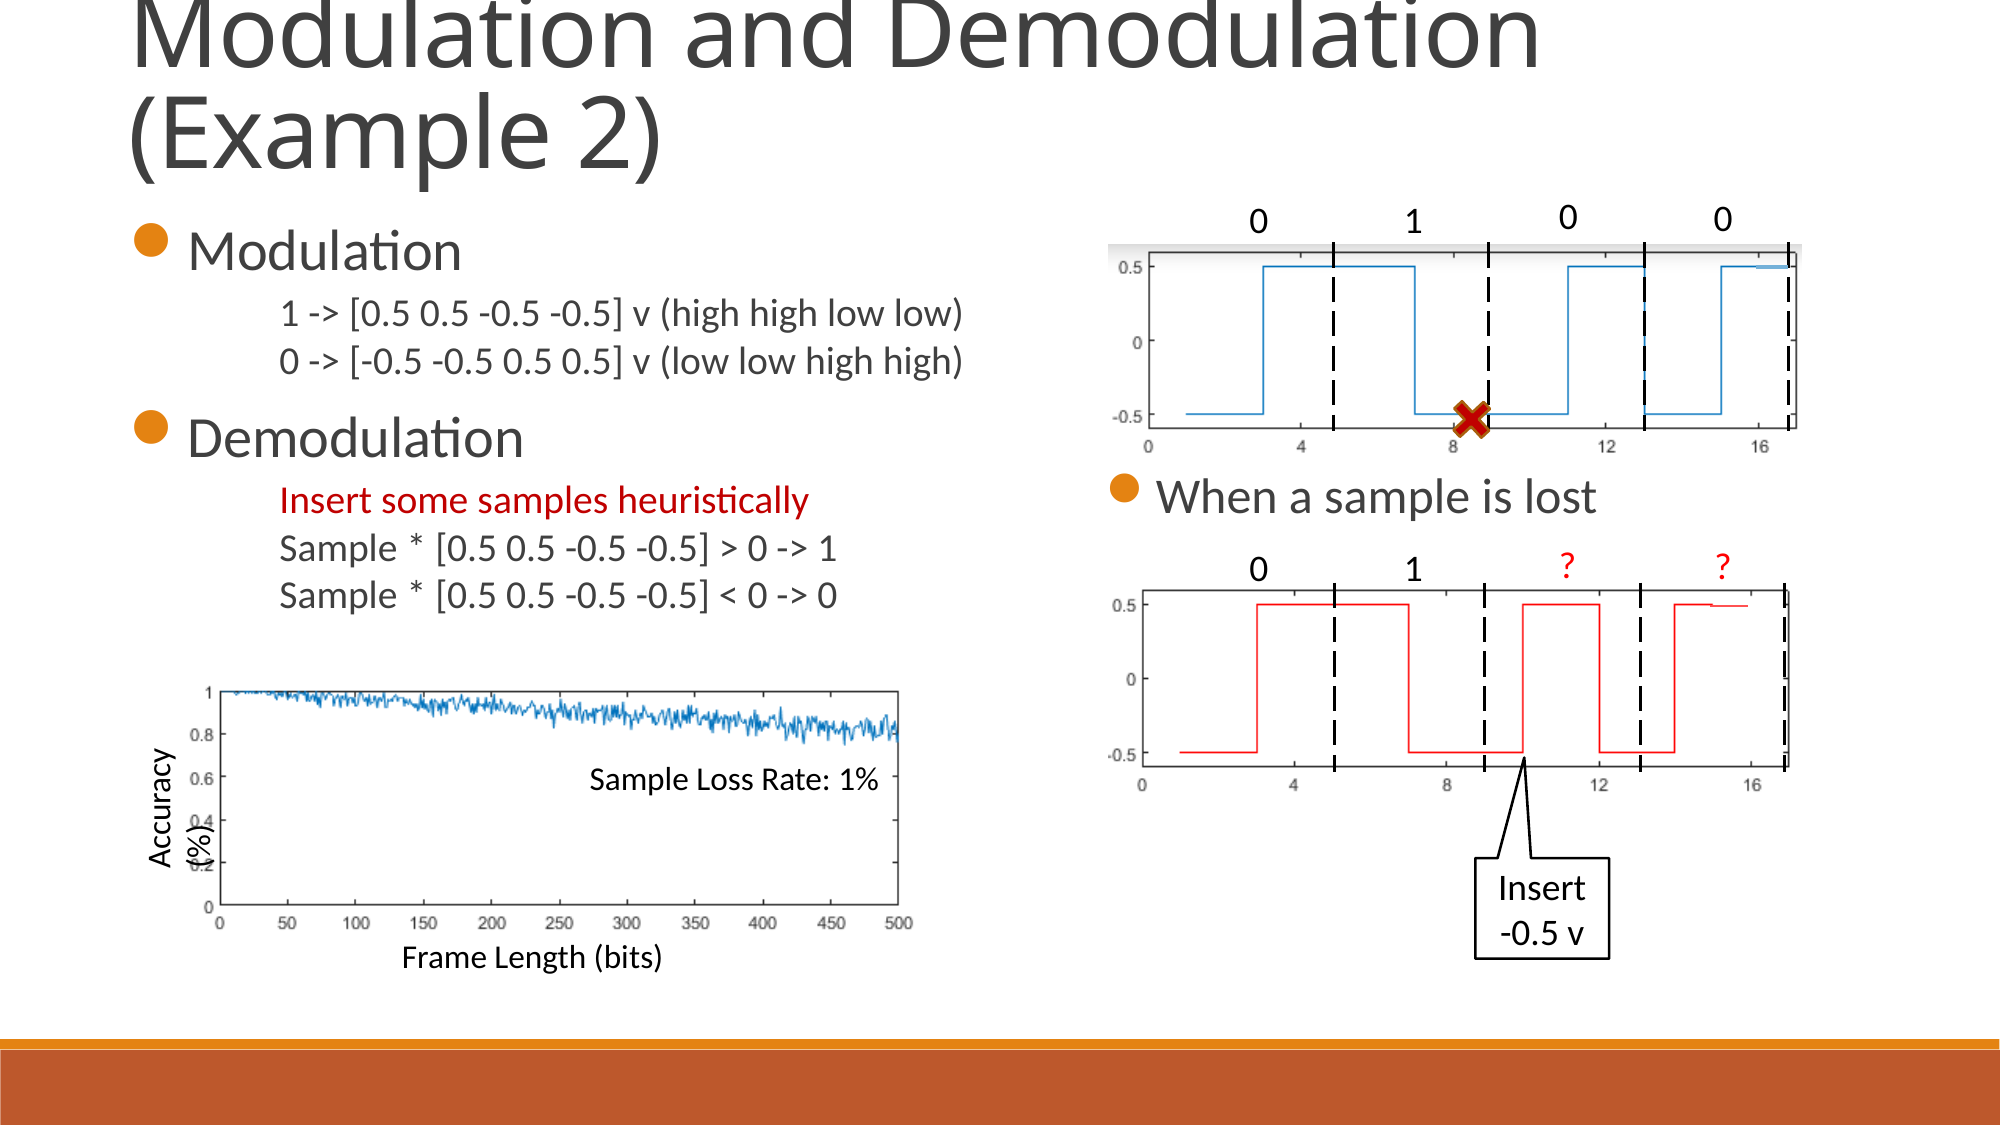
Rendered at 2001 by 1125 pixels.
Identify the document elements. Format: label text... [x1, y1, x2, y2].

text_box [129, 676, 922, 985]
text_box Modulation 1 -> [0.5 0.5 -0.5 -0.5] v (high high low low) 0 -> [-0.5 -0.5 0.5 0.5] v (low low high high) Demodulation Insert some samples heuristically Sample * [0.5 0.5 -0.5 -0.5] > 0 -> 1 Sample * [0.5 0.5 -0.5 -0.5] < 0 -> 0 [114, 212, 1070, 537]
text_box When a sample is lost [1105, 462, 1886, 540]
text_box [1107, 532, 1796, 796]
text_box Modulation and Demodulation (Example 2) [113, 71, 1815, 197]
text_box Insert -0.5 v [1474, 806, 1611, 960]
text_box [1107, 184, 1803, 456]
